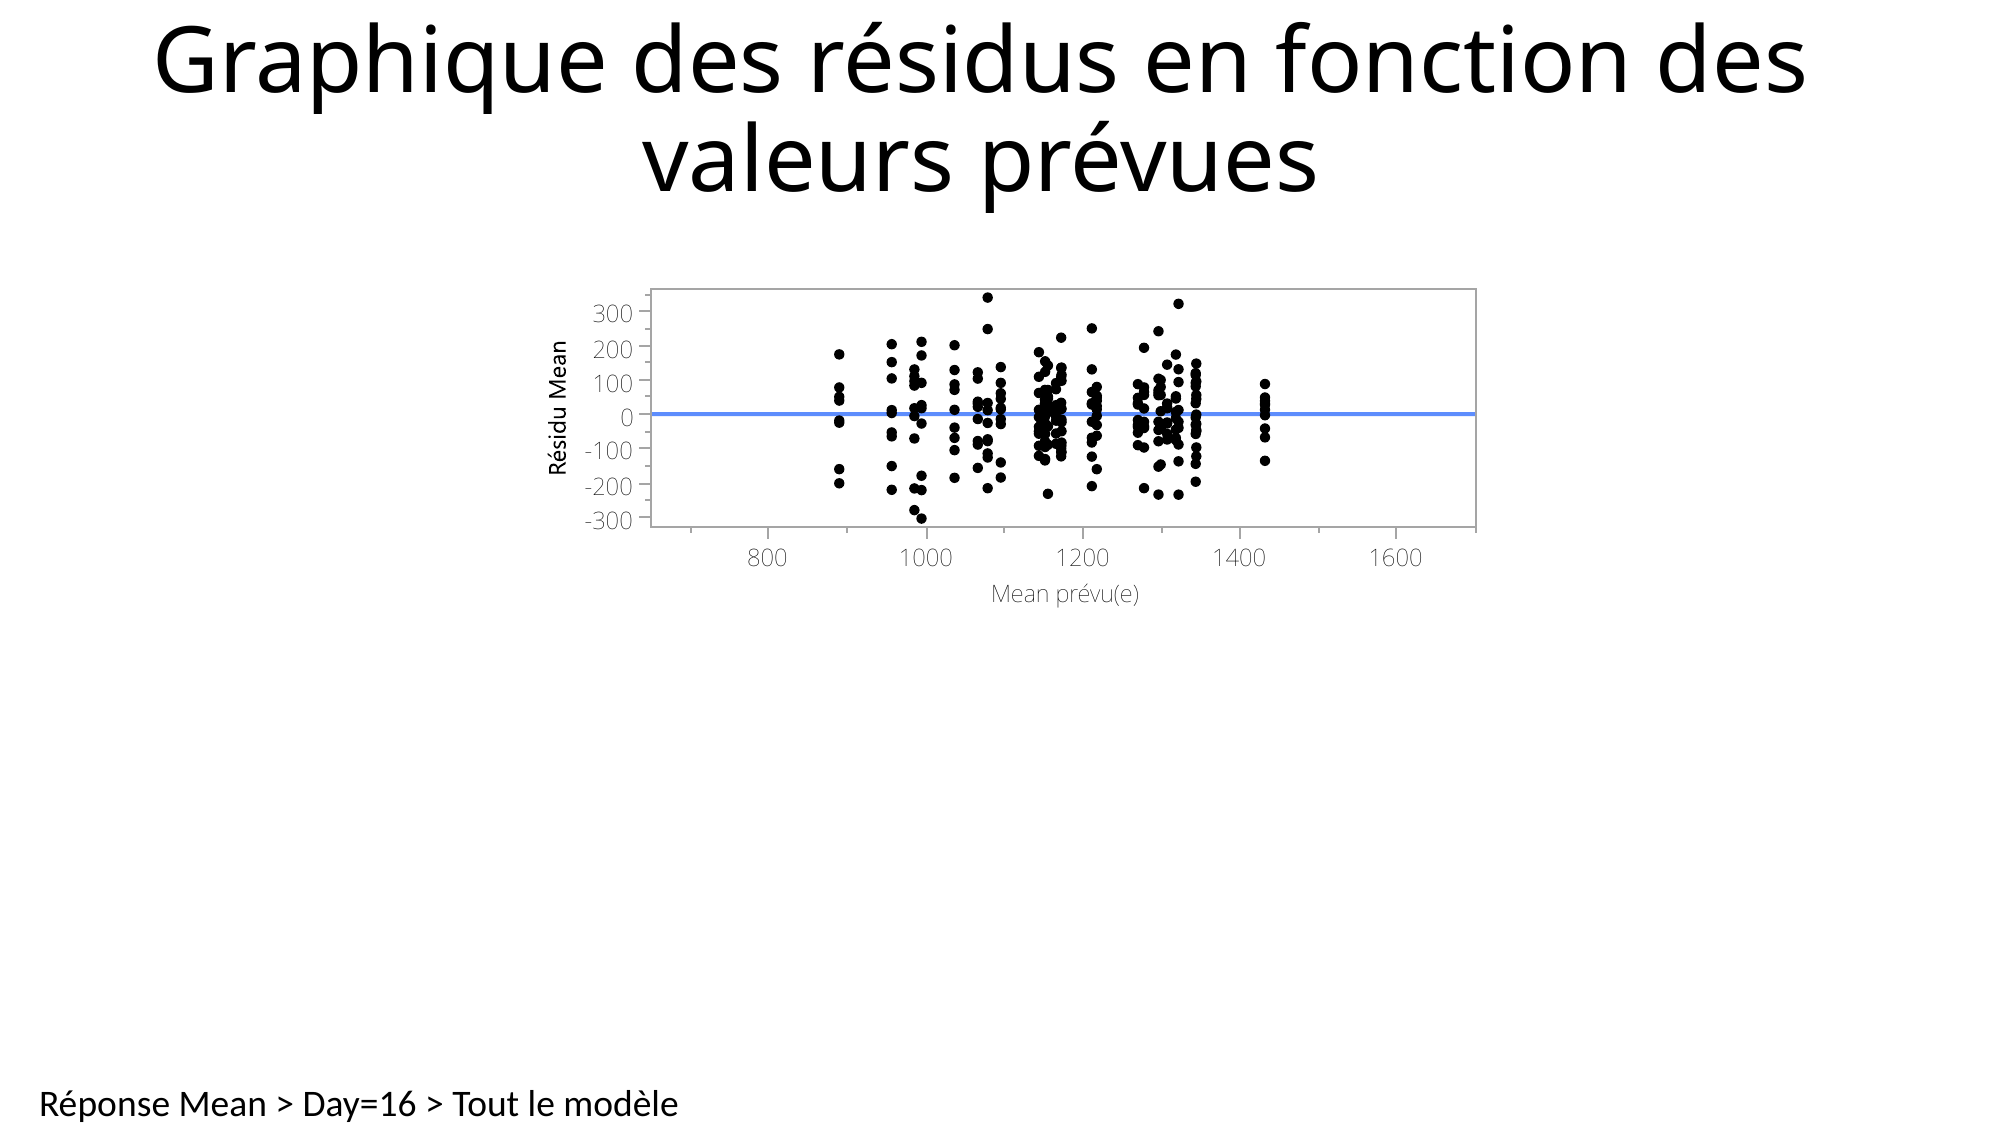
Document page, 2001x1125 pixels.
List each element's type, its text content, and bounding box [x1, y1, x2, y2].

title Graphique des résidus en fonction des valeurs prévues [0, 0, 1963, 225]
picture [528, 270, 1510, 629]
text_box Réponse Mean > Day=16 > Tout le modèle [39, 1079, 680, 1125]
